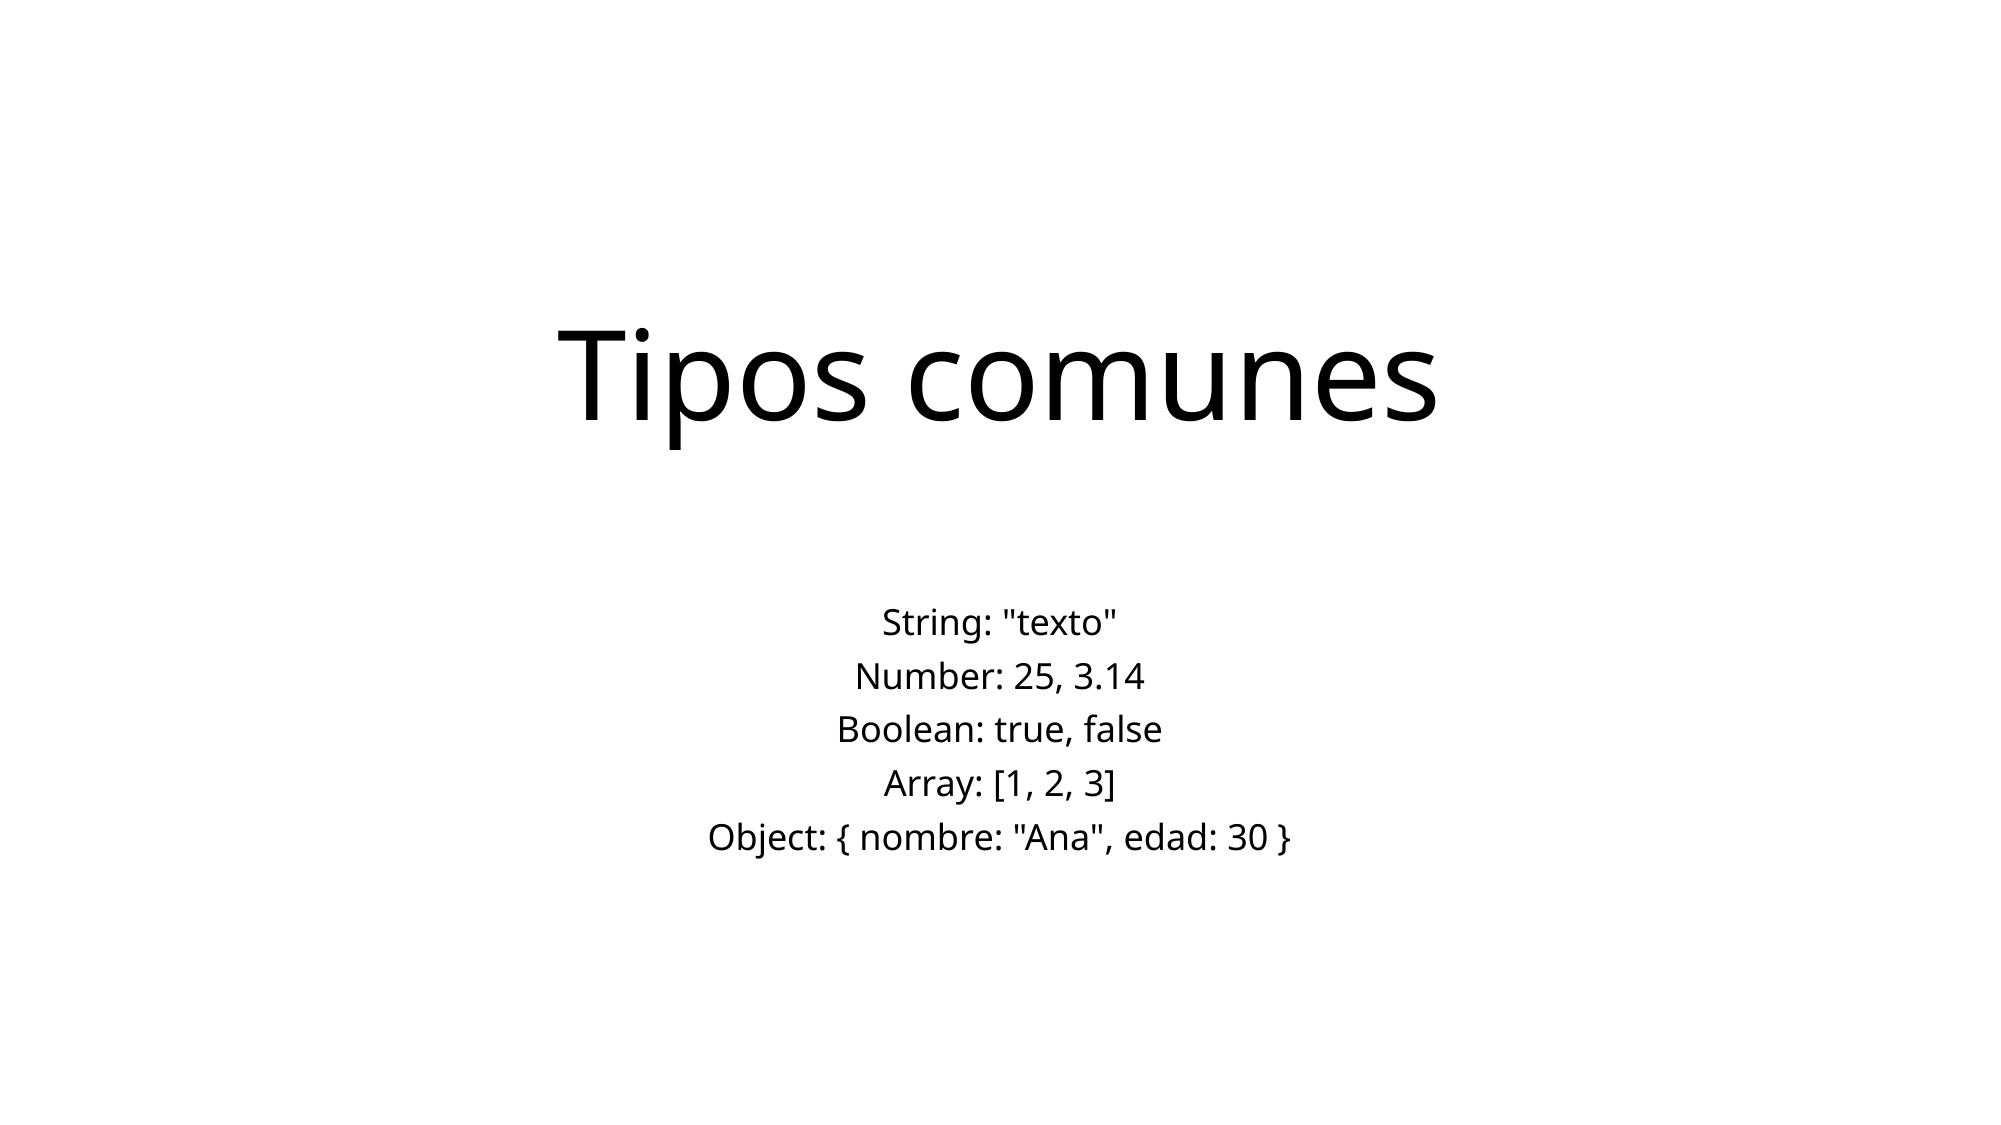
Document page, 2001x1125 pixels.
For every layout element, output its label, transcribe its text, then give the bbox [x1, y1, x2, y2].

title Tipos comunes [249, 184, 1750, 576]
subtitle String: "texto" Number: 25, 3.14 Boolean: true, false Array: [1, 2, 3] Object: { nombre: "Ana", edad: 30 } [249, 596, 1750, 869]
